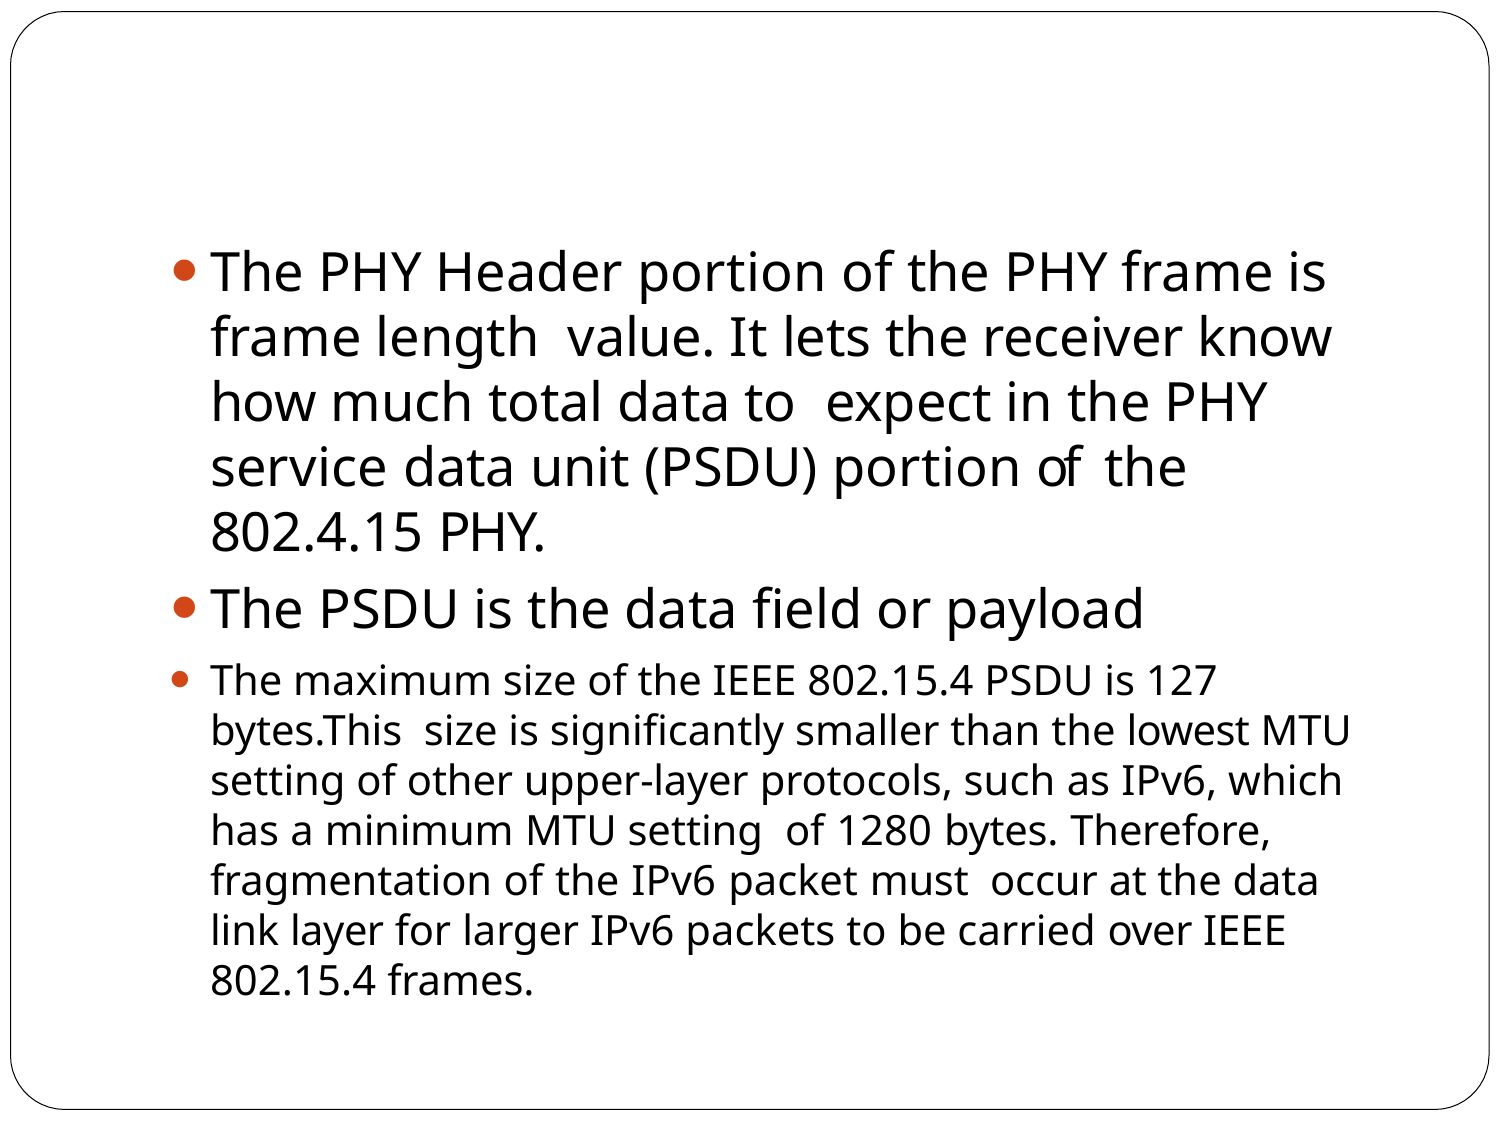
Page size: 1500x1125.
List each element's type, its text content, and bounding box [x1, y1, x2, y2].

text_box The PHY Header portion of the PHY frame is frame length value. It lets the receiver know how much total data to expect in the PHY service data unit (PSDU) portion of the 802.4.15 PHY. The PSDU is the data field or payload The maximum size of the IEEE 802.15.4 PSDU is 127 bytes.This size is significantly smaller than the lowest MTU setting of other upper-layer protocols, such as IPv6, which has a minimum MTU setting of 1280 bytes. Therefore, fragmentation of the IPv6 packet must occur at the data link layer for larger IPv6 packets to be carried over IEEE 802.15.4 frames. [162, 235, 1368, 1004]
